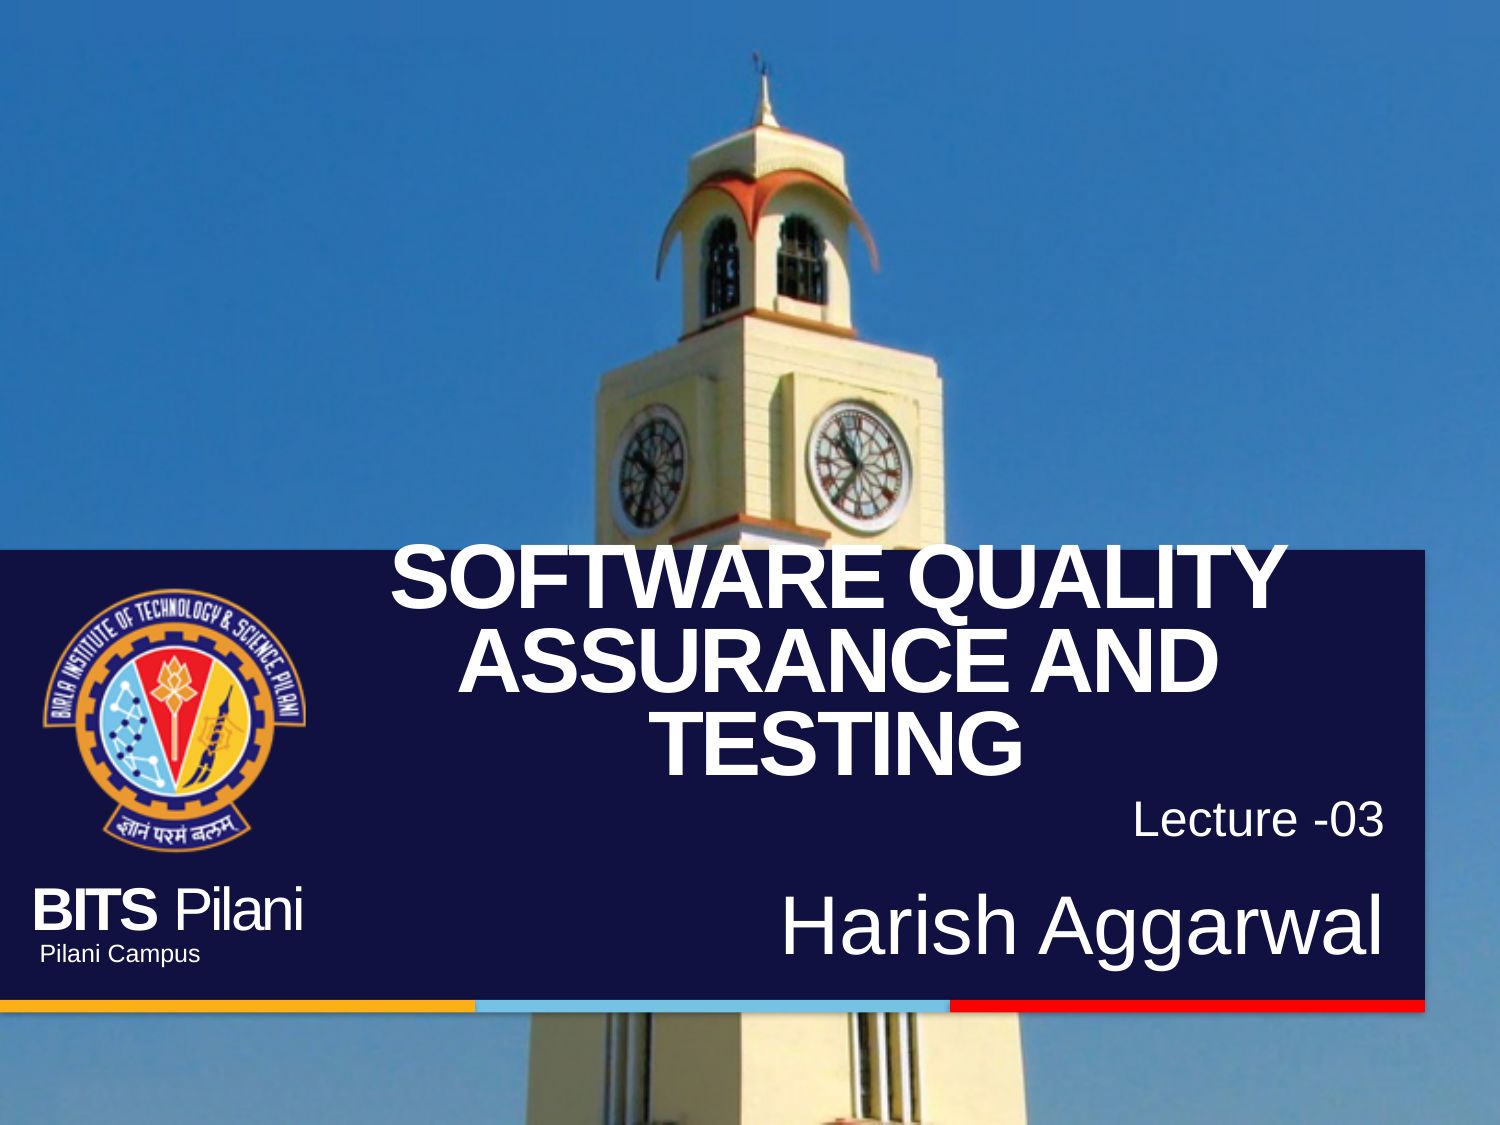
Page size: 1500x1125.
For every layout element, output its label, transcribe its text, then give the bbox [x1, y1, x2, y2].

list Lecture -03 Harish Aggarwal [275, 849, 1400, 979]
title Software Quality Assurance and Testing [275, 562, 1400, 775]
picture [0, 0, 1500, 1125]
